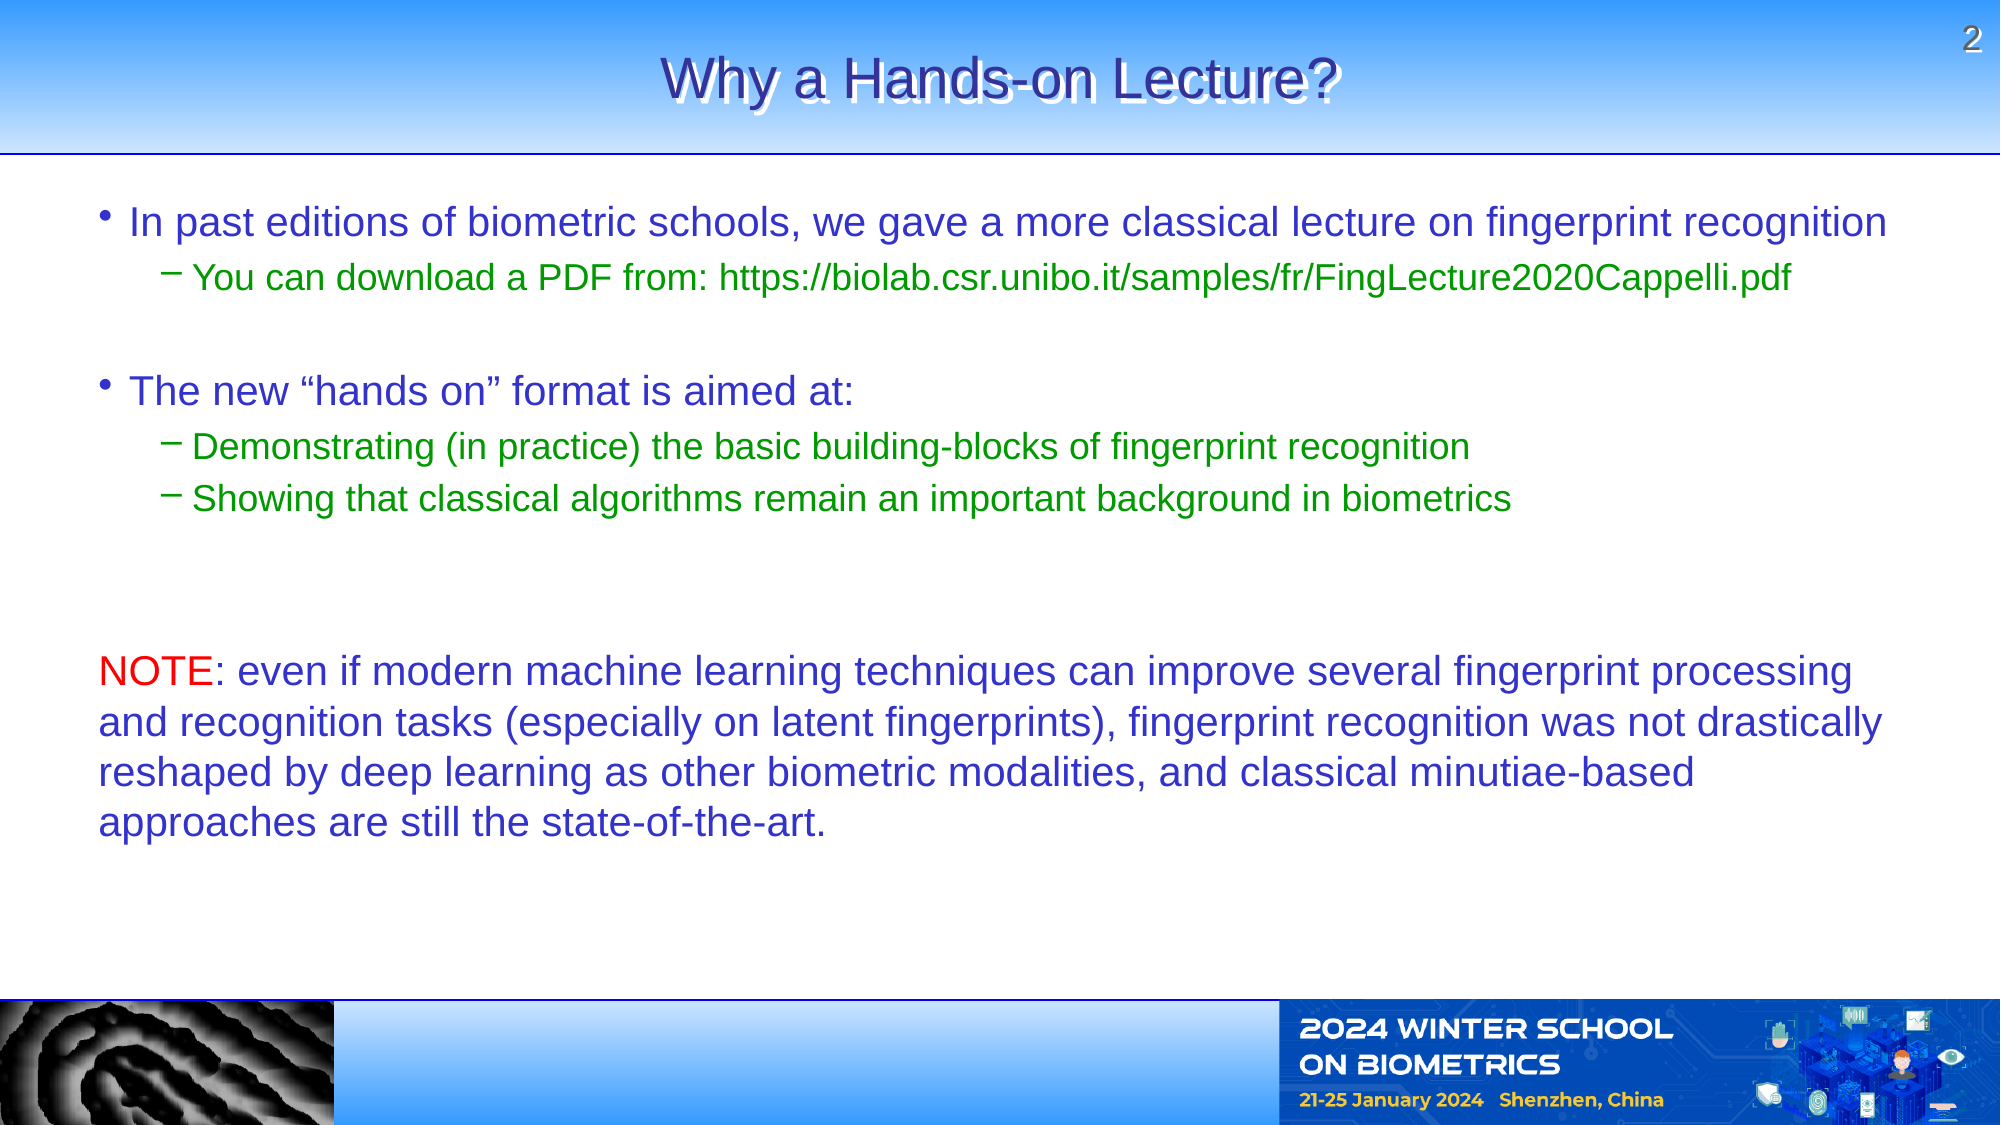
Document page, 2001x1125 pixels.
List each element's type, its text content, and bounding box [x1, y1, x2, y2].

slide_number 1 [1834, 6, 1997, 63]
picture [1279, 999, 2000, 1125]
title Why a Hands-on Lecture? [0, 24, 2000, 126]
picture [0, 1001, 334, 1125]
list In past editions of biometric schools, we gave a more classical lecture on fingerprint recognition You can download a PDF from: https://biolab.csr.unibo.it/samples/fr/FingLecture2020Cappelli.pdf The new “hands on” format is aimed at: Demonstrating (in practice) the basic building-blocks of fingerprint recognition Showing that classical algorithms remain an important background in biometrics NOTE: even if modern machine learning techniques can improve several fingerprint processing and recognition tasks (especially on latent fingerprints), fingerprint recognition was not drastically reshaped by deep learning as other biometric modalities, and classical minutiae-based approaches are still the state-of-the-art. [83, 187, 1917, 1001]
